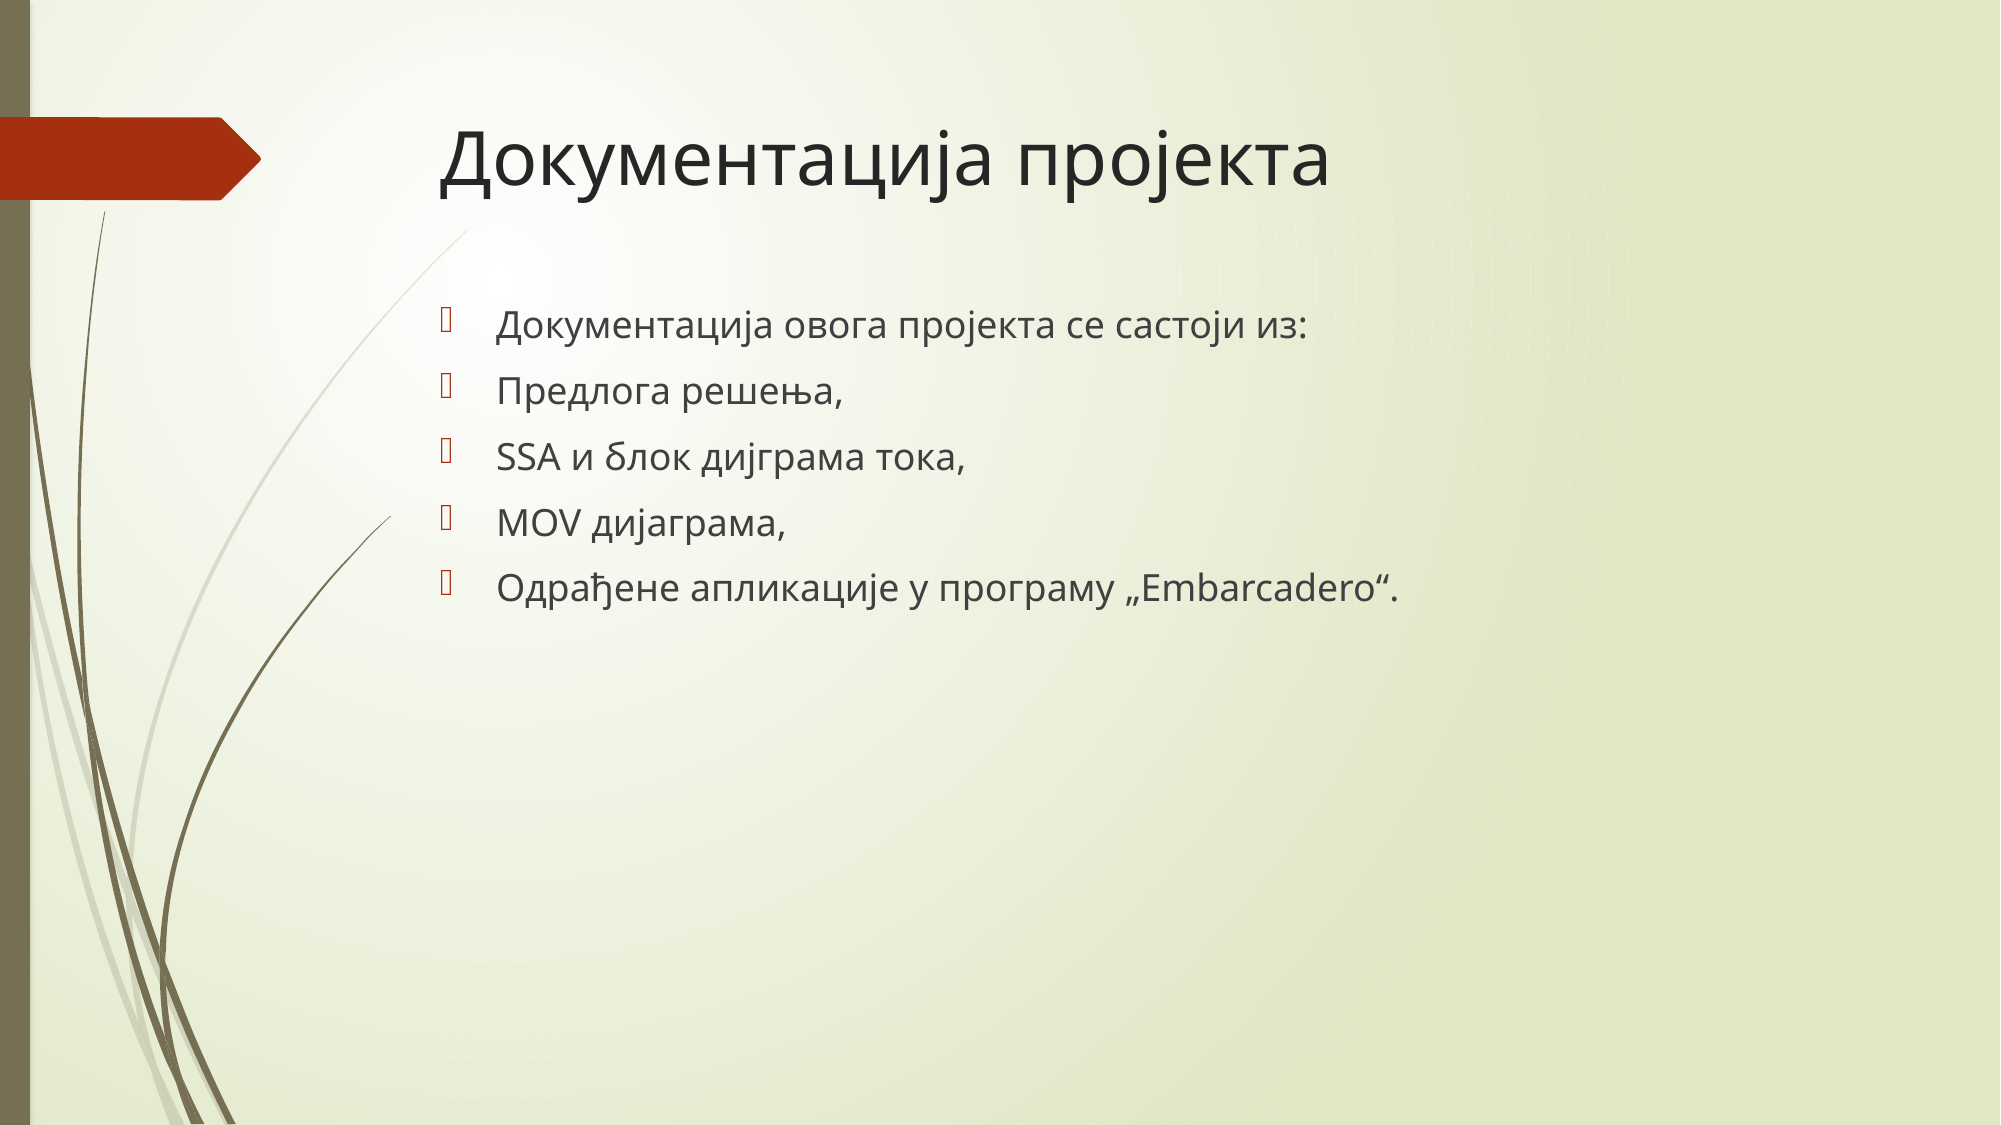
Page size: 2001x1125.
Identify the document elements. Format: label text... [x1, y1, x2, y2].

title Документација пројекта [425, 102, 1888, 293]
list Документација овога пројекта се састоји из: Предлога решења, SSA и блок дијграма тока, MOV дијаграма, Одрађене апликације у програму „Embarcadero“. [424, 293, 1888, 683]
